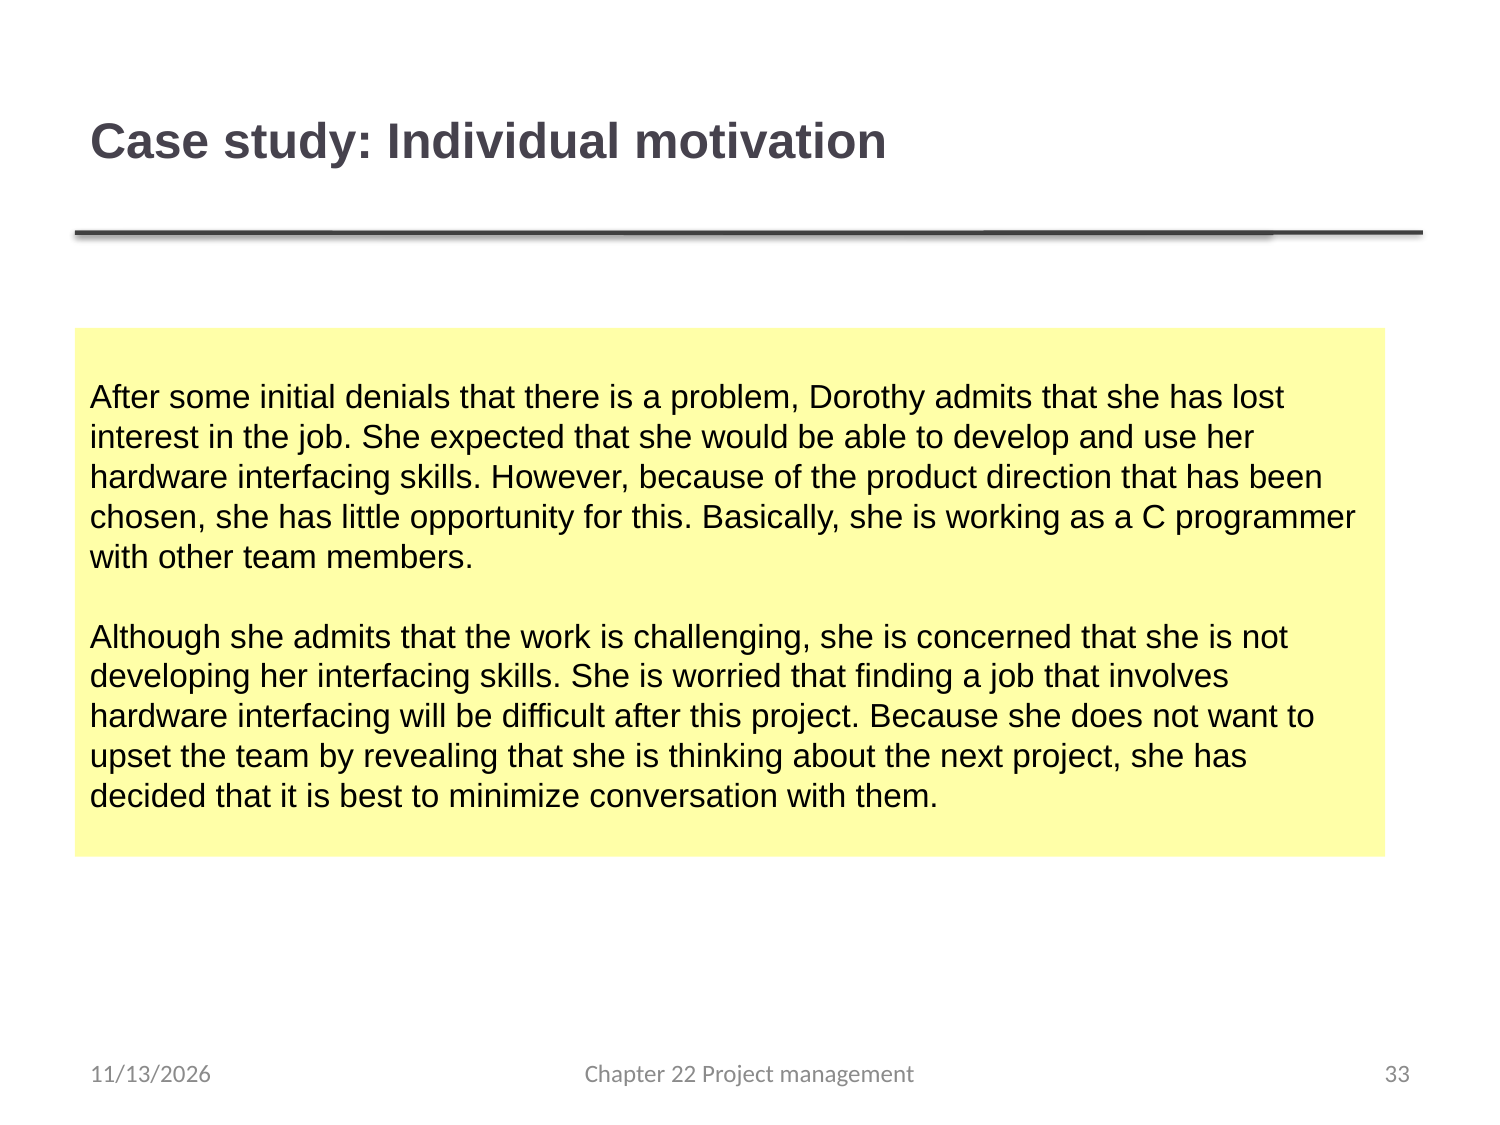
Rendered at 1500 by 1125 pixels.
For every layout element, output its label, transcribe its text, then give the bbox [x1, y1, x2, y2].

slide_number 33 [1074, 1042, 1425, 1103]
text_box After some initial denials that there is a problem, Dorothy admits that she has lost interest in the job. She expected that she would be able to develop and use her hardware interfacing skills. However, because of the product direction that has been chosen, she has little opportunity for this. Basically, she is working as a C programmer with other team members. Although she admits that the work is challenging, she is concerned that she is not developing her interfacing skills. She is worried that finding a job that involves hardware interfacing will be difficult after this project. Because she does not want to upset the team by revealing that she is thinking about the next project, she has decided that it is best to minimize conversation with them. [74, 327, 1386, 857]
title Case study: Individual motivation [74, 44, 1272, 233]
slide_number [75, 1042, 425, 1103]
footer Chapter 22 Project management [512, 1042, 988, 1103]
